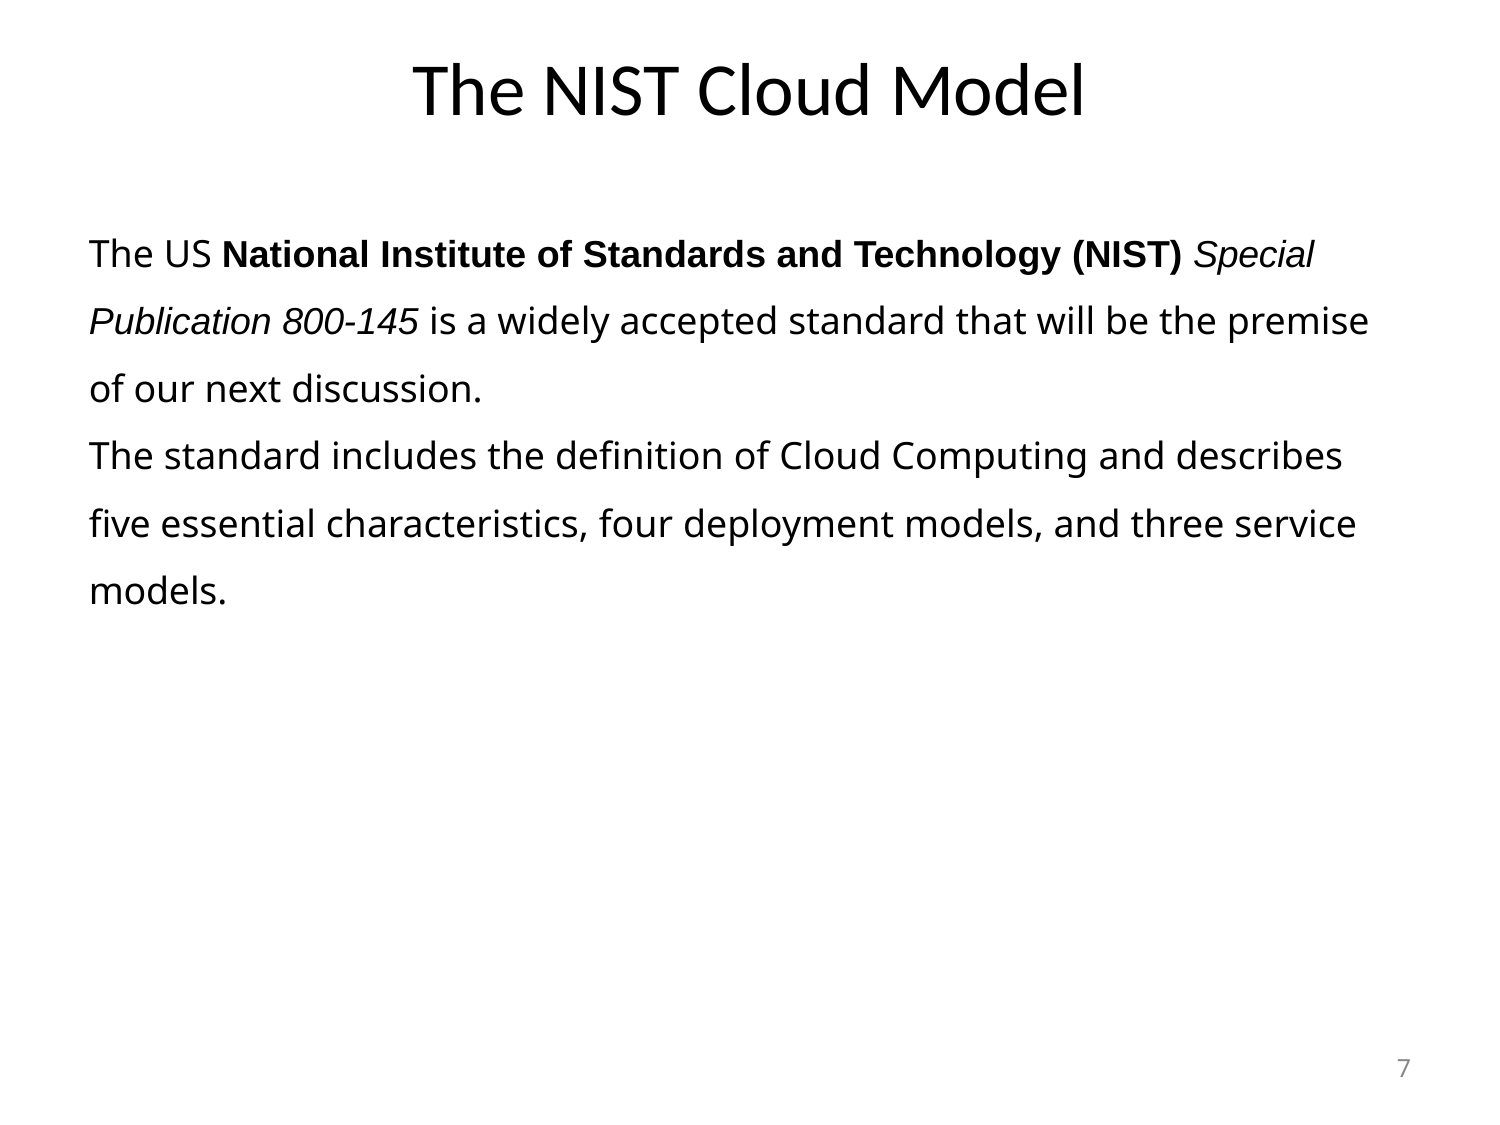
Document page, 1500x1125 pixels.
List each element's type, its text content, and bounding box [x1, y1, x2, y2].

slide_number 7 [1376, 1056, 1420, 1125]
list The US National Institute of Standards and Technology (NIST) Special Publication 800-145 is a widely accepted standard that will be the premise of our next discussion. The standard includes the definition of Cloud Computing and describes five essential characteristics, four deployment models, and three service models. [86, 194, 1394, 845]
title The NIST Cloud Model [74, 16, 1392, 229]
